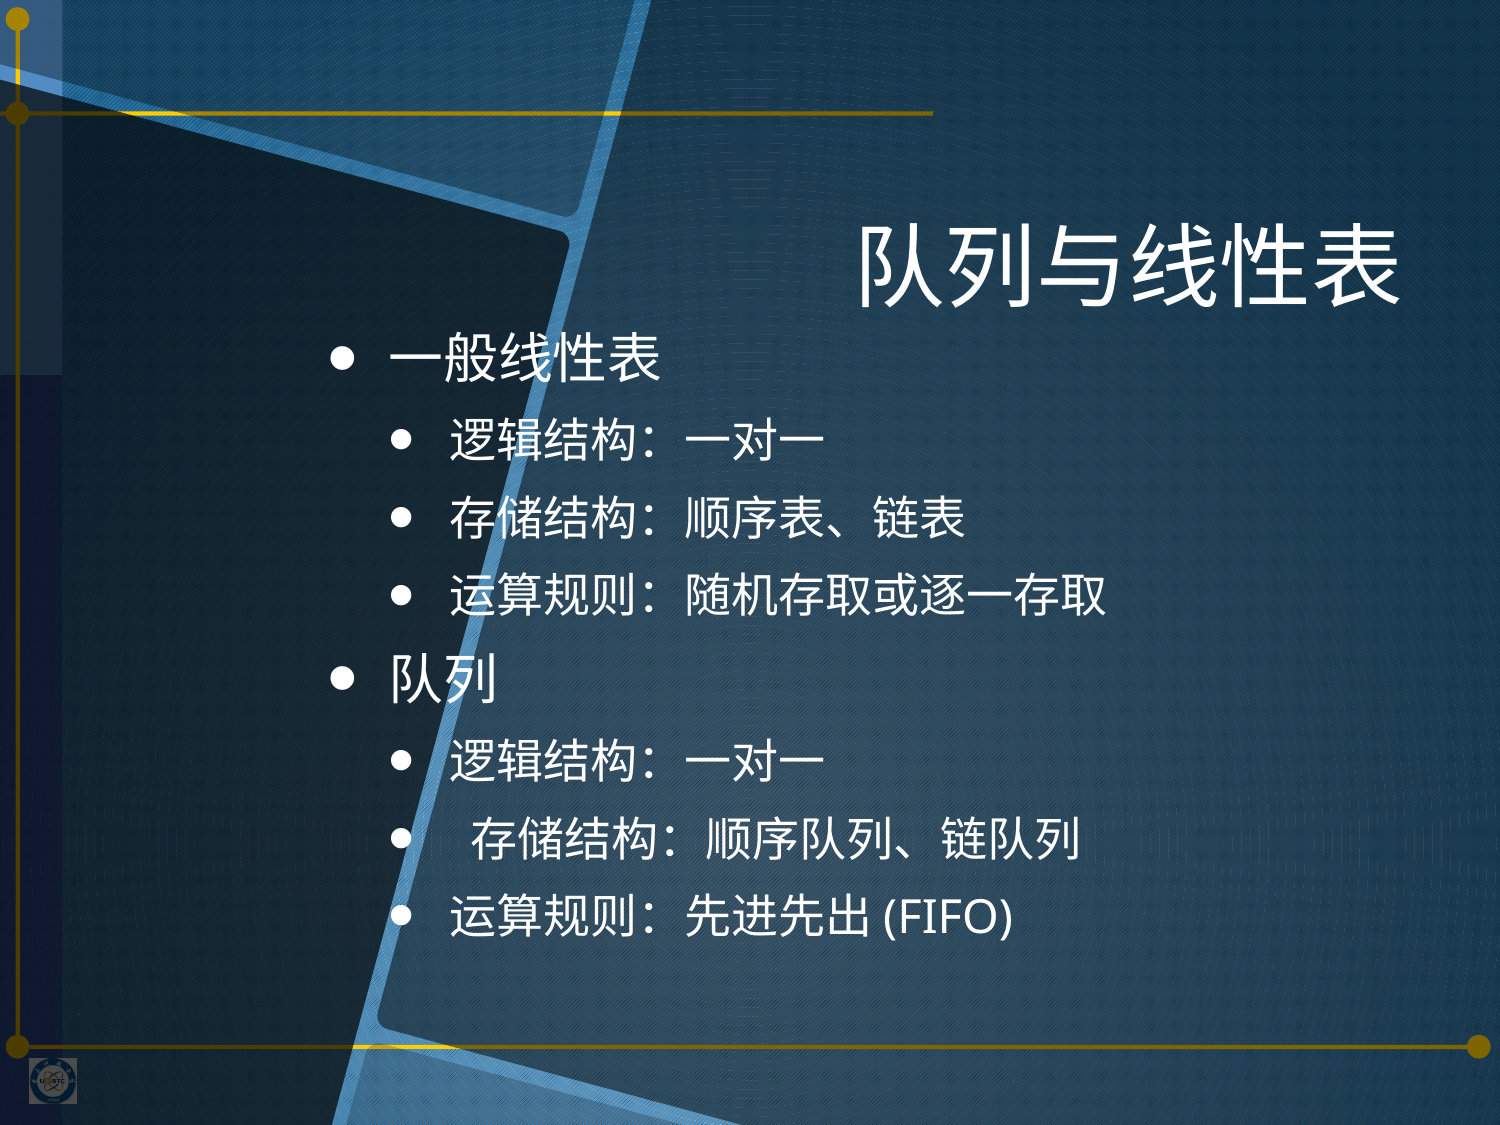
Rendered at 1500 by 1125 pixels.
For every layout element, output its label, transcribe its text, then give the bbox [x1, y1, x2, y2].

picture [29, 1058, 77, 1104]
title 队列与线性表 [17, 138, 1419, 327]
list 一般线性表 逻辑结构：一对一 存储结构：顺序表、链表 运算规则：随机存取或逐一存取 队列 逻辑结构：一对一 存储结构：顺序队列、链队列 运算规则：先进先出(FIFO) [312, 314, 1353, 953]
